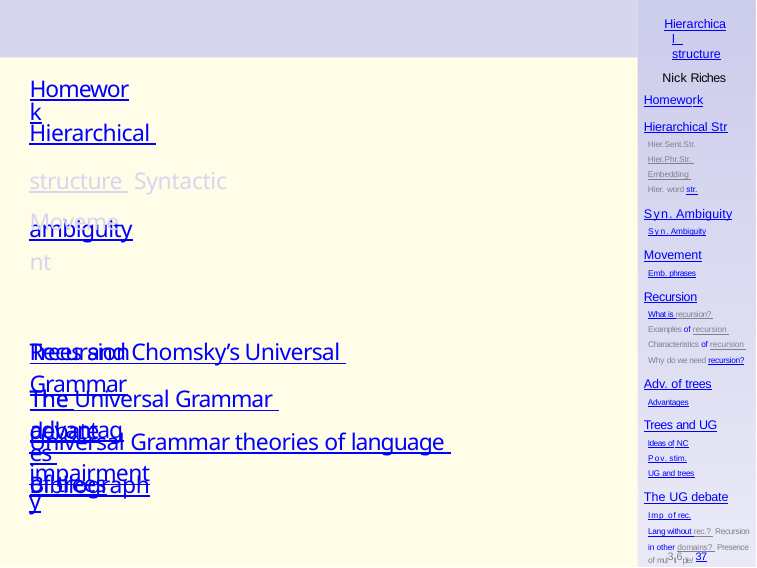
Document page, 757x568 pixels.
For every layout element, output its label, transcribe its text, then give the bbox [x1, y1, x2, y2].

text_box Hierarchical structure Nick Riches [662, 13, 732, 86]
text_box Movement Recursion The advantages of trees [27, 188, 261, 336]
text_box Homework [641, 90, 705, 107]
text_box The Universal Grammar debate [27, 383, 329, 425]
text_box Bibliography [27, 490, 151, 502]
text_box Recursion What is recursion? Examples of recursion Characteristics of recursion Why do we need recursion? [641, 278, 752, 365]
text_box The UG debate Imp of rec. Lang without rec.? Recursion in other domains? Presence of mul3ti6ple/ 37 [641, 490, 755, 568]
text_box [0, 0, 638, 58]
text_box Hierarchical Str Hier.Sent.Str. Hier.Phr.Str. Embedding Hier. word str. [641, 107, 732, 194]
text_box Homework [27, 72, 132, 99]
text_box Syn. Ambiguity Syn. Ambiguity [641, 194, 733, 237]
text_box Adv. of trees Advantages [641, 365, 719, 406]
picture [637, 0, 756, 567]
text_box Trees and Chomsky’s Universal Grammar [27, 336, 422, 401]
text_box Trees and UG Ideas of NC [641, 406, 723, 449]
text_box Movement Emb. phrases [641, 236, 705, 278]
text_box Pov. stim. UG and trees [646, 453, 699, 479]
text_box Universal Grammar theories of language impairment [27, 425, 526, 490]
text_box Hierarchical structure Syntactic ambiguity [27, 99, 235, 188]
